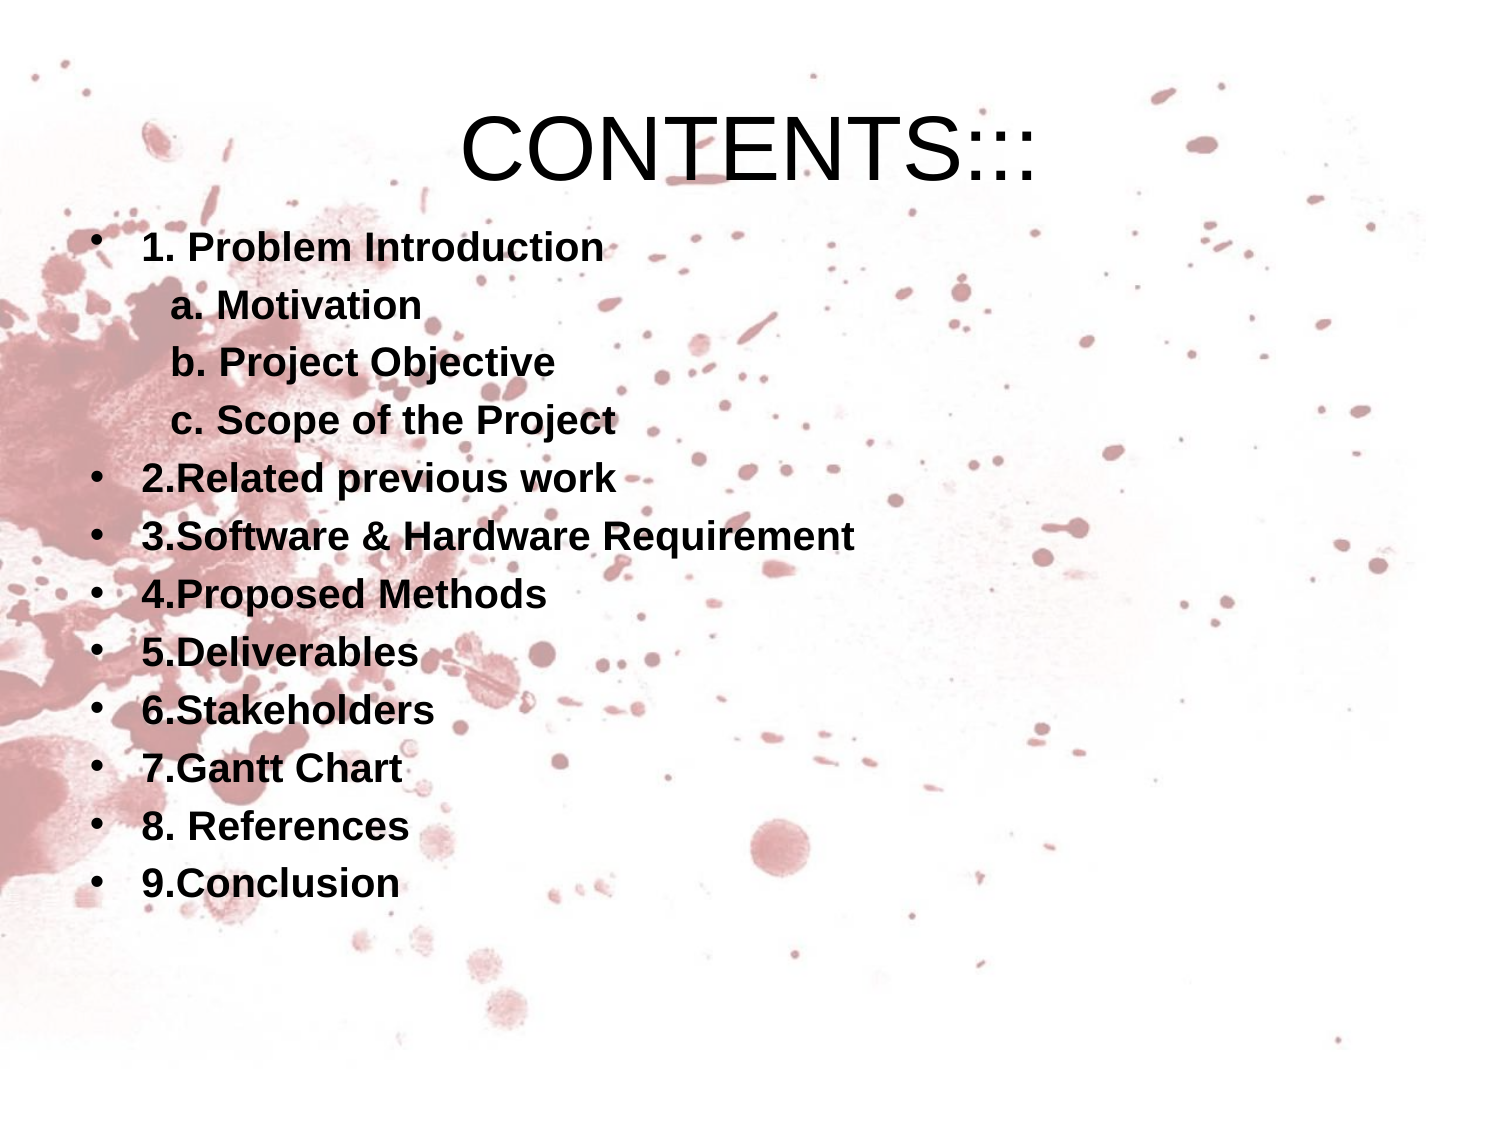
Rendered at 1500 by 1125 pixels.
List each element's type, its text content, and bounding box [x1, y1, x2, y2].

title CONTENTS::: [74, 62, 1426, 226]
list 1. Problem Introduction a. Motivation b. Project Objective c. Scope of the Project 2.Related previous work 3.Software & Hardware Requirement 4.Proposed Methods 5.Deliverables 6.Stakeholders 7.Gantt Chart 8. References 9.Conclusion [74, 226, 1426, 1038]
